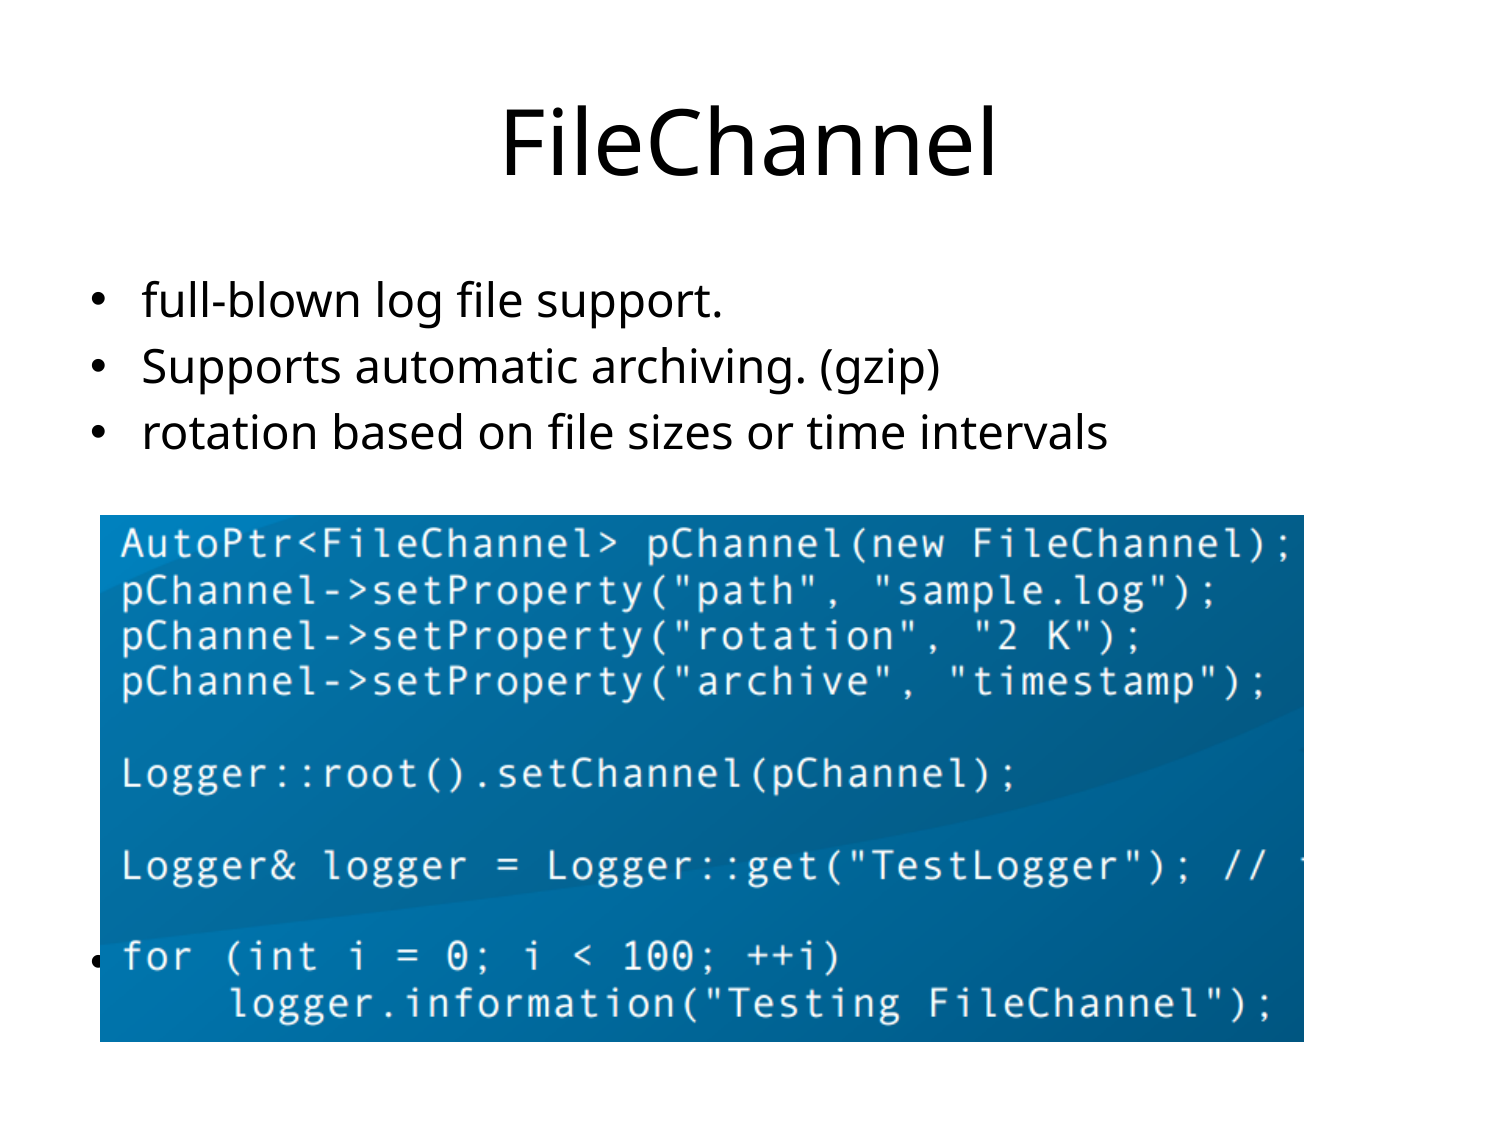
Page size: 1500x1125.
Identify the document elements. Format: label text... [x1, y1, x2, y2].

picture [677, 665, 681, 677]
picture [273, 628, 292, 650]
picture [951, 665, 956, 677]
picture [423, 857, 442, 880]
picture [623, 857, 643, 888]
picture [398, 582, 417, 605]
picture [1198, 535, 1217, 558]
picture [904, 690, 911, 699]
picture [1084, 620, 1089, 631]
picture [351, 948, 361, 969]
picture [124, 673, 143, 703]
picture [1130, 995, 1149, 1016]
picture [623, 582, 642, 613]
picture [974, 528, 992, 557]
picture [1180, 875, 1186, 883]
picture [1075, 574, 1091, 604]
picture [959, 665, 964, 676]
picture [548, 535, 567, 558]
picture [199, 673, 217, 696]
picture [1048, 535, 1067, 558]
picture [526, 948, 536, 969]
picture [1004, 995, 1023, 1018]
picture [1149, 535, 1167, 557]
picture [350, 625, 366, 644]
picture [1048, 673, 1067, 696]
picture [1159, 575, 1164, 586]
picture [884, 575, 889, 586]
picture [976, 620, 981, 631]
picture [350, 579, 366, 599]
picture [879, 995, 900, 1026]
picture [373, 857, 393, 888]
picture [830, 600, 836, 608]
picture [474, 535, 492, 558]
picture [856, 995, 873, 1016]
picture [254, 995, 274, 1018]
picture [854, 528, 865, 563]
picture [229, 941, 239, 975]
picture [1126, 850, 1131, 861]
picture [548, 582, 567, 605]
picture [430, 995, 448, 1016]
picture [572, 757, 592, 788]
picture [550, 759, 567, 788]
picture [754, 758, 765, 793]
picture [573, 857, 593, 880]
picture [198, 857, 218, 888]
picture [271, 850, 295, 880]
picture [231, 987, 246, 1016]
picture [1130, 645, 1136, 654]
picture [174, 620, 192, 649]
picture [147, 857, 168, 880]
picture [224, 582, 242, 604]
picture [909, 620, 914, 631]
title FileChannel [75, 45, 1425, 233]
picture [523, 765, 542, 788]
picture [701, 628, 717, 649]
picture [124, 628, 143, 658]
picture [149, 536, 166, 558]
picture [223, 765, 242, 788]
picture [1100, 667, 1117, 696]
picture [1151, 850, 1163, 885]
picture [826, 628, 836, 649]
picture [327, 681, 339, 685]
picture [300, 665, 315, 694]
picture [624, 765, 642, 788]
list full-blown log file support. Supports automatic archiving. (gzip) rotation based on ﬁle sizes or time intervals . [75, 262, 1425, 1005]
picture [529, 995, 550, 1016]
picture [724, 582, 742, 605]
picture [507, 995, 523, 1016]
picture [649, 765, 667, 787]
picture [655, 995, 673, 1016]
picture [274, 948, 292, 969]
picture [1023, 582, 1042, 605]
picture [672, 528, 692, 558]
picture [653, 620, 665, 655]
picture [476, 582, 491, 604]
picture [325, 850, 340, 879]
picture [451, 857, 466, 879]
picture [874, 765, 892, 787]
picture [1048, 858, 1069, 888]
picture [148, 765, 168, 788]
picture [975, 667, 992, 696]
picture [648, 940, 668, 971]
picture [859, 850, 864, 861]
picture [773, 945, 793, 965]
picture [715, 987, 720, 998]
picture [998, 858, 1018, 880]
picture [398, 535, 417, 558]
picture [400, 759, 416, 788]
picture [685, 988, 696, 1022]
picture [581, 989, 598, 1018]
picture [801, 948, 811, 969]
picture [300, 620, 315, 649]
picture [923, 765, 942, 788]
picture [1028, 987, 1048, 1018]
picture [499, 535, 517, 557]
picture [653, 575, 665, 610]
picture [1076, 620, 1081, 631]
picture [801, 673, 811, 694]
picture [549, 850, 567, 879]
picture [449, 665, 467, 694]
picture [173, 765, 193, 796]
picture [832, 995, 843, 1016]
picture [876, 665, 881, 677]
picture [198, 535, 218, 558]
picture [398, 673, 417, 696]
picture [1225, 528, 1241, 557]
picture [1125, 673, 1142, 696]
picture [754, 995, 773, 1018]
picture [124, 758, 141, 787]
picture [350, 670, 366, 690]
picture [147, 574, 167, 605]
picture [806, 989, 823, 1018]
picture [448, 940, 468, 971]
picture [1001, 673, 1012, 694]
picture [600, 667, 617, 696]
picture [852, 850, 856, 861]
picture [974, 850, 992, 879]
picture [1054, 599, 1061, 605]
picture [676, 575, 681, 586]
picture [825, 528, 840, 557]
picture [823, 673, 842, 694]
picture [348, 765, 368, 788]
picture [726, 673, 742, 694]
picture [950, 757, 965, 787]
picture [781, 995, 798, 1018]
picture [724, 535, 742, 558]
picture [1205, 599, 1211, 608]
picture [326, 765, 341, 787]
picture [1232, 988, 1244, 1022]
picture [673, 940, 693, 971]
picture [748, 673, 766, 696]
picture [1049, 620, 1070, 649]
picture [398, 857, 418, 888]
picture [684, 665, 689, 677]
picture [684, 620, 689, 631]
picture [224, 673, 242, 694]
picture [476, 673, 492, 694]
picture [1209, 665, 1214, 677]
picture [1174, 535, 1192, 557]
picture [329, 995, 348, 1018]
picture [1147, 673, 1169, 694]
picture [1226, 666, 1238, 700]
picture [1151, 575, 1156, 586]
picture [498, 628, 518, 650]
picture [648, 857, 667, 880]
picture [576, 673, 592, 694]
picture [981, 987, 997, 1016]
picture [1123, 582, 1144, 613]
picture [174, 575, 192, 604]
picture [304, 995, 324, 1026]
picture [524, 582, 543, 613]
picture [723, 628, 743, 650]
picture [276, 535, 291, 557]
picture [479, 782, 486, 788]
picture [498, 673, 518, 696]
picture [874, 628, 892, 649]
picture [351, 535, 361, 557]
picture [884, 665, 889, 676]
picture [1001, 535, 1012, 557]
picture [673, 765, 692, 787]
picture [429, 758, 440, 793]
picture [600, 576, 617, 605]
picture [575, 945, 590, 965]
picture [575, 528, 590, 557]
picture [224, 528, 242, 557]
picture [425, 576, 441, 605]
picture [249, 628, 267, 649]
picture [324, 528, 341, 557]
picture [950, 851, 967, 880]
picture [449, 528, 467, 557]
picture [173, 857, 193, 888]
picture [922, 535, 944, 557]
picture [300, 575, 315, 604]
picture [774, 765, 793, 796]
picture [524, 673, 543, 704]
picture [1075, 673, 1092, 696]
picture [600, 622, 617, 650]
picture [1207, 987, 1220, 999]
picture [279, 995, 299, 1026]
picture [1125, 535, 1142, 558]
picture [929, 645, 936, 654]
picture [1022, 673, 1044, 694]
picture [199, 582, 217, 605]
picture [698, 765, 717, 788]
picture [1250, 850, 1266, 880]
picture [809, 575, 814, 586]
picture [1081, 995, 1099, 1018]
picture [1201, 665, 1206, 677]
picture [623, 673, 642, 704]
picture [1261, 1012, 1267, 1021]
picture [251, 948, 261, 969]
picture [654, 665, 665, 700]
picture [476, 628, 491, 649]
picture [999, 620, 1016, 649]
picture [598, 857, 618, 888]
picture [124, 582, 143, 613]
picture [800, 622, 817, 650]
picture [576, 628, 591, 649]
picture [524, 628, 543, 658]
picture [357, 995, 373, 1016]
picture [449, 620, 467, 649]
picture [748, 857, 768, 888]
picture [774, 575, 792, 604]
picture [273, 673, 292, 696]
picture [774, 628, 792, 650]
picture [250, 529, 266, 558]
picture [1099, 528, 1117, 557]
picture [251, 765, 266, 786]
picture [629, 995, 649, 1018]
picture [626, 941, 642, 969]
picture [1280, 553, 1286, 561]
picture [480, 965, 486, 974]
picture [599, 532, 617, 552]
picture [898, 535, 917, 558]
picture [1225, 850, 1241, 880]
picture [1251, 528, 1263, 563]
picture [223, 857, 242, 880]
picture [176, 948, 191, 969]
picture [898, 858, 917, 880]
picture [375, 628, 391, 650]
picture [425, 622, 442, 650]
picture [1101, 620, 1113, 655]
picture [548, 673, 567, 696]
picture [449, 575, 467, 604]
picture [174, 665, 192, 694]
picture [300, 532, 315, 552]
picture [300, 942, 316, 971]
picture [175, 529, 191, 558]
picture [773, 858, 792, 880]
picture [707, 987, 712, 999]
picture [124, 850, 141, 879]
picture [699, 528, 717, 557]
picture [848, 628, 868, 650]
picture [849, 765, 867, 788]
picture [273, 582, 292, 605]
picture [148, 948, 168, 971]
picture [898, 765, 917, 787]
picture [125, 940, 141, 969]
picture [649, 535, 668, 566]
picture [1104, 995, 1124, 1016]
picture [676, 857, 692, 879]
picture [623, 628, 642, 658]
picture [1023, 858, 1044, 888]
picture [974, 582, 993, 613]
picture [375, 528, 390, 557]
picture [748, 945, 768, 965]
picture [800, 851, 817, 880]
picture [1098, 582, 1119, 605]
picture [931, 987, 948, 1016]
picture [198, 765, 218, 796]
picture [1176, 575, 1188, 610]
picture [1101, 857, 1117, 879]
picture [676, 620, 681, 631]
picture [976, 758, 987, 793]
picture [199, 628, 217, 650]
picture [699, 582, 718, 613]
picture [924, 582, 942, 605]
picture [925, 857, 941, 880]
picture [599, 758, 617, 787]
picture [900, 582, 916, 605]
picture [249, 673, 267, 694]
picture [556, 995, 573, 1018]
picture [607, 995, 618, 1016]
picture [147, 665, 167, 696]
picture [876, 575, 881, 586]
picture [699, 673, 717, 696]
picture [1004, 765, 1011, 771]
picture [1073, 857, 1092, 880]
picture [1000, 575, 1016, 604]
picture [373, 765, 393, 788]
picture [749, 535, 767, 557]
picture [684, 575, 689, 586]
picture [824, 758, 842, 787]
picture [798, 757, 817, 788]
picture [751, 576, 767, 605]
picture [249, 582, 267, 604]
picture [958, 995, 968, 1016]
picture [479, 995, 499, 1018]
picture [327, 636, 339, 640]
picture [576, 582, 592, 604]
picture [327, 590, 339, 594]
picture [1005, 782, 1011, 791]
picture [1025, 528, 1041, 557]
picture [224, 628, 242, 649]
picture [872, 850, 894, 879]
picture [848, 673, 867, 696]
picture [498, 582, 518, 605]
picture [1072, 528, 1092, 558]
picture [348, 857, 368, 880]
picture [801, 575, 806, 586]
picture [774, 535, 792, 557]
picture [524, 535, 542, 557]
picture [147, 620, 167, 650]
picture [456, 987, 472, 1016]
picture [829, 850, 840, 885]
picture [1174, 673, 1194, 703]
picture [798, 535, 817, 558]
picture [705, 965, 711, 974]
picture [1055, 987, 1074, 1016]
picture [1181, 987, 1197, 1016]
picture [251, 857, 266, 879]
picture [1134, 850, 1139, 861]
picture [725, 757, 740, 787]
picture [451, 758, 462, 793]
picture [751, 622, 767, 650]
picture [874, 535, 892, 557]
picture [901, 620, 906, 631]
picture [728, 987, 750, 1016]
picture [398, 628, 417, 650]
picture [499, 765, 516, 788]
picture [1154, 995, 1174, 1018]
picture [947, 582, 969, 604]
picture [826, 941, 837, 976]
picture [122, 528, 143, 557]
picture [774, 665, 792, 694]
picture [375, 673, 391, 696]
picture [407, 995, 417, 1016]
picture [1255, 690, 1261, 699]
picture [375, 582, 391, 605]
picture [984, 620, 989, 631]
picture [425, 667, 441, 696]
picture [422, 528, 442, 558]
picture [548, 628, 567, 650]
